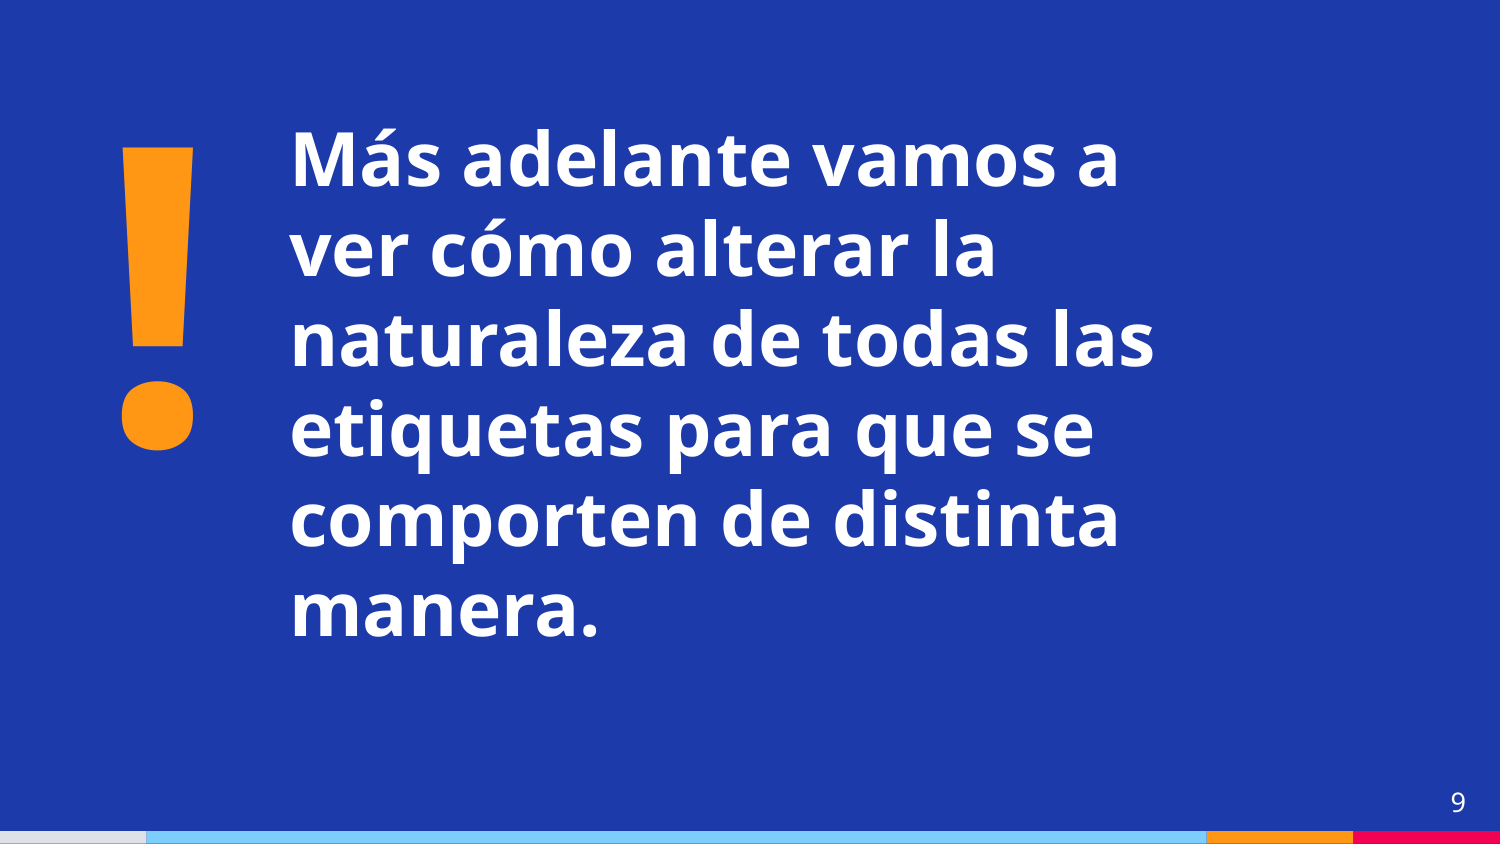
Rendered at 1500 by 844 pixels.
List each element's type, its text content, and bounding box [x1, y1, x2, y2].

title Más adelante vamos a ver cómo alterar la naturaleza de todas las etiquetas para que se comporten de distinta manera. [274, 96, 1212, 490]
title ! [83, 35, 174, 544]
slide_number 9 [1391, 770, 1482, 822]
